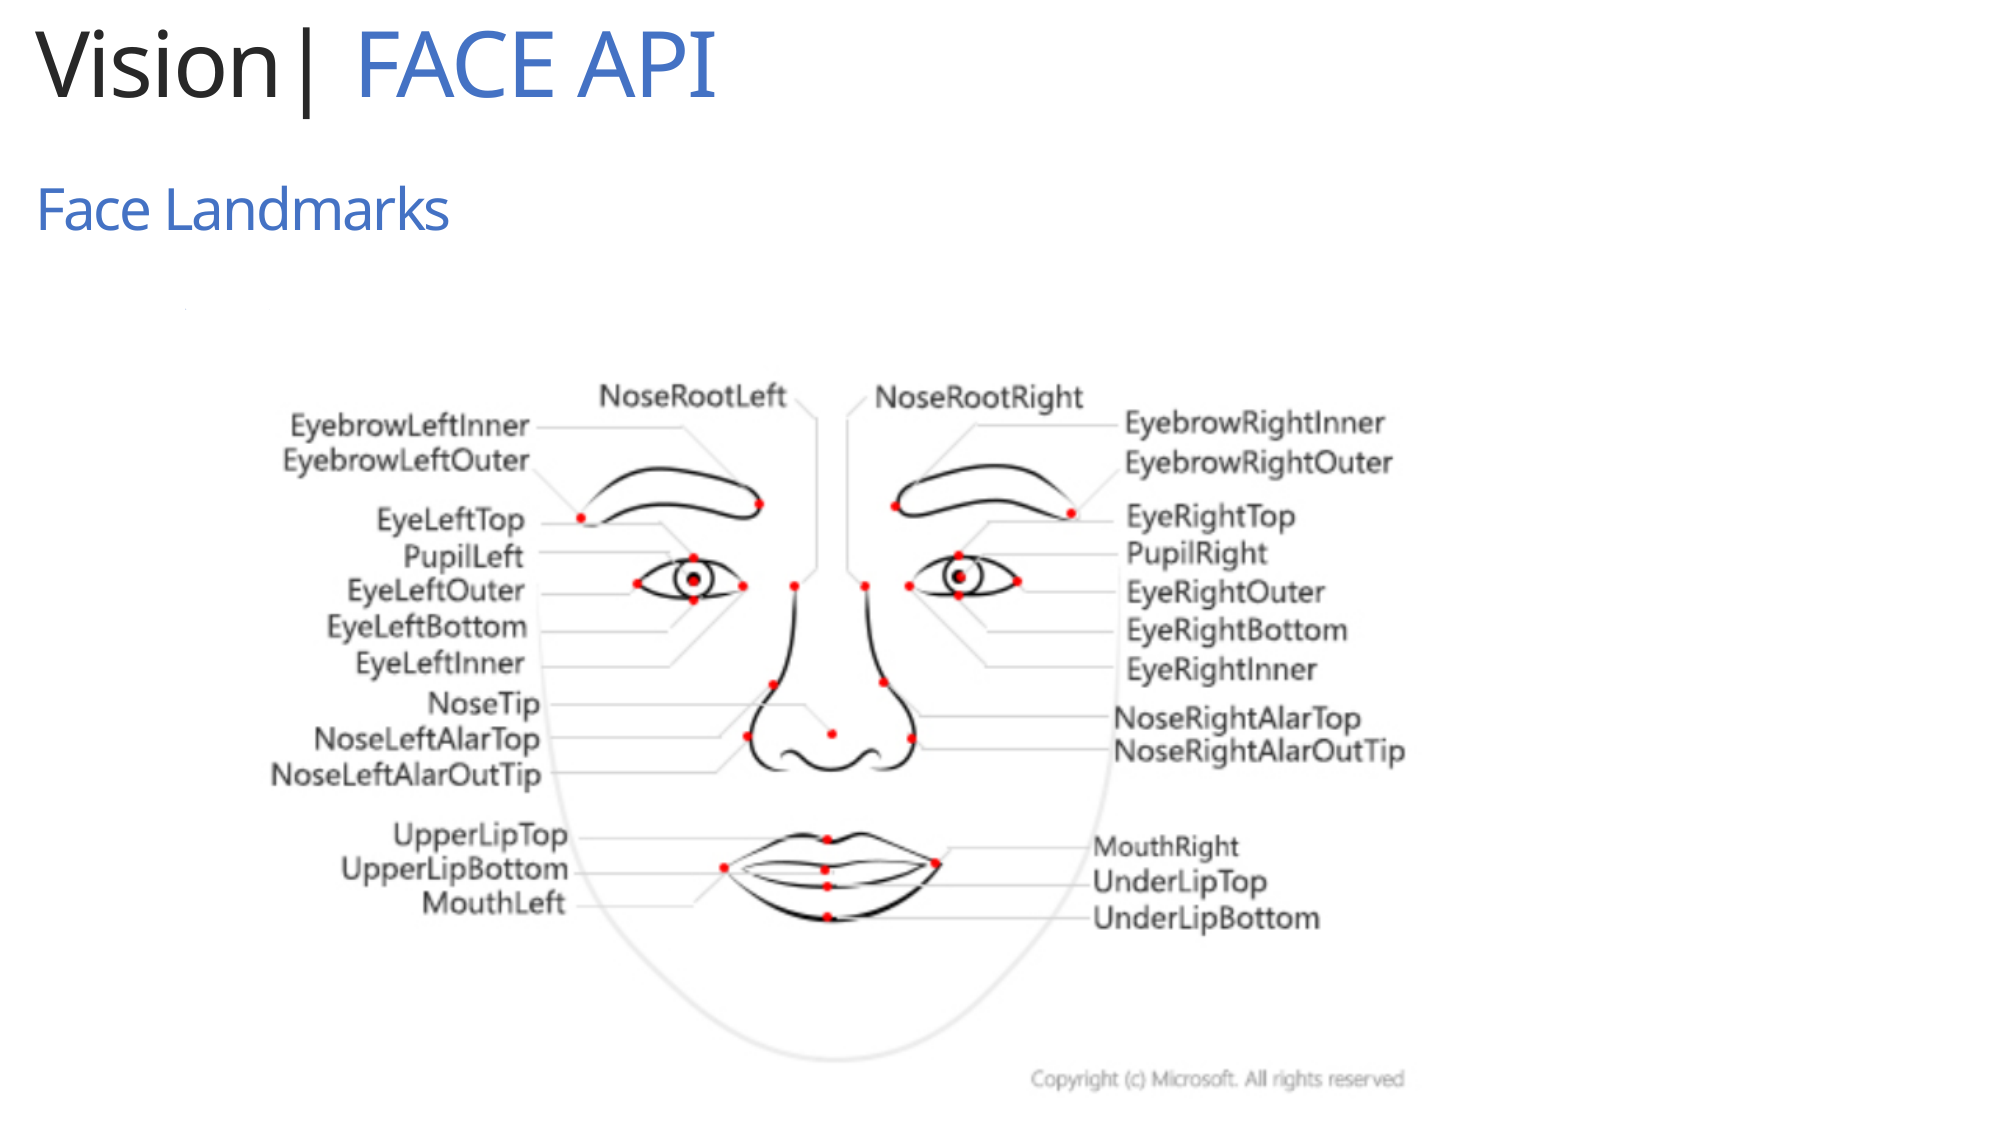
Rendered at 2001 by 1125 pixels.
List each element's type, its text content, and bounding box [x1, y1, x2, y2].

picture [231, 297, 1651, 1125]
text_box Vision| FACE API Face Landmarks . [20, 11, 2000, 199]
